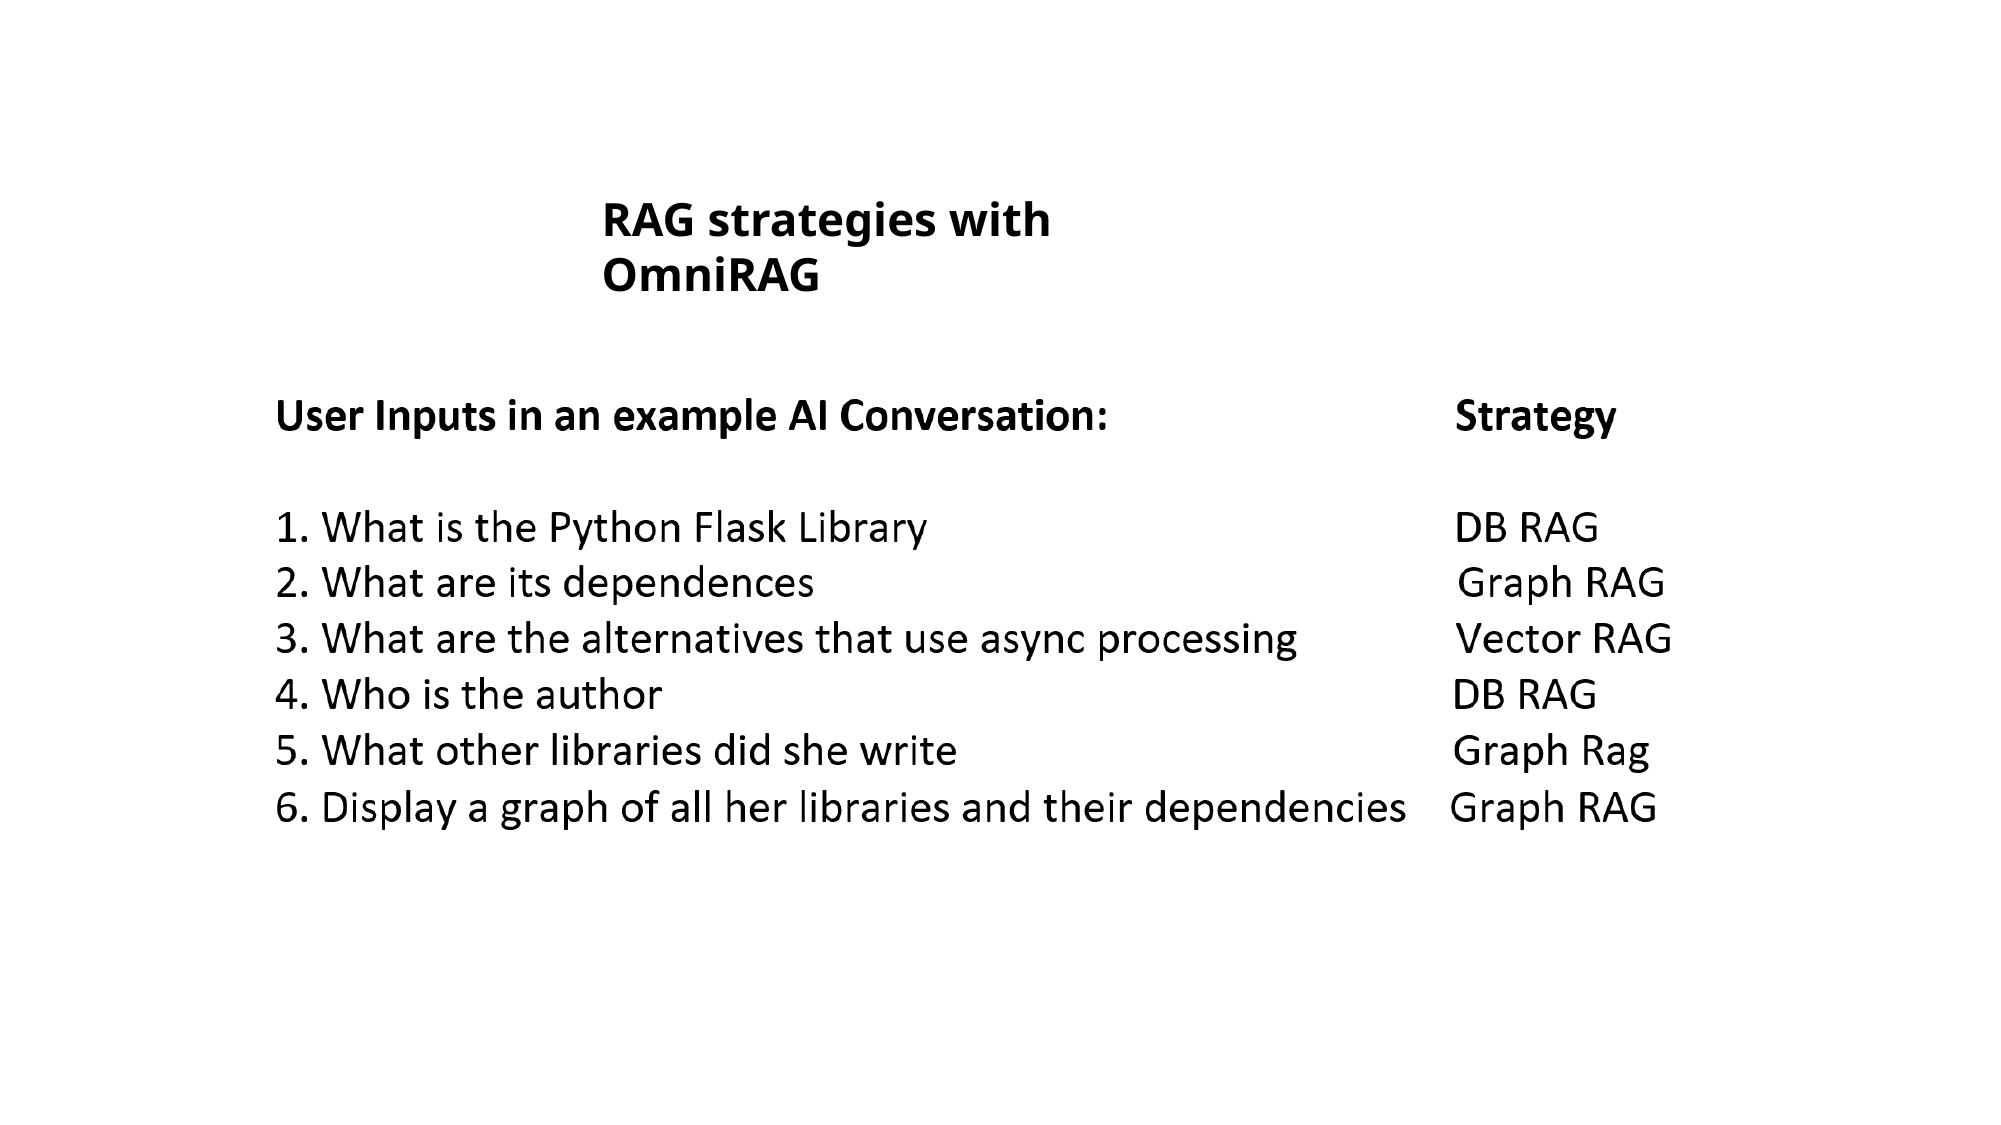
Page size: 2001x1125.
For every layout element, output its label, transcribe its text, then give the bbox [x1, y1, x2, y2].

text_box RAG strategies with OmniRAG [586, 183, 1268, 309]
picture [224, 339, 1726, 872]
